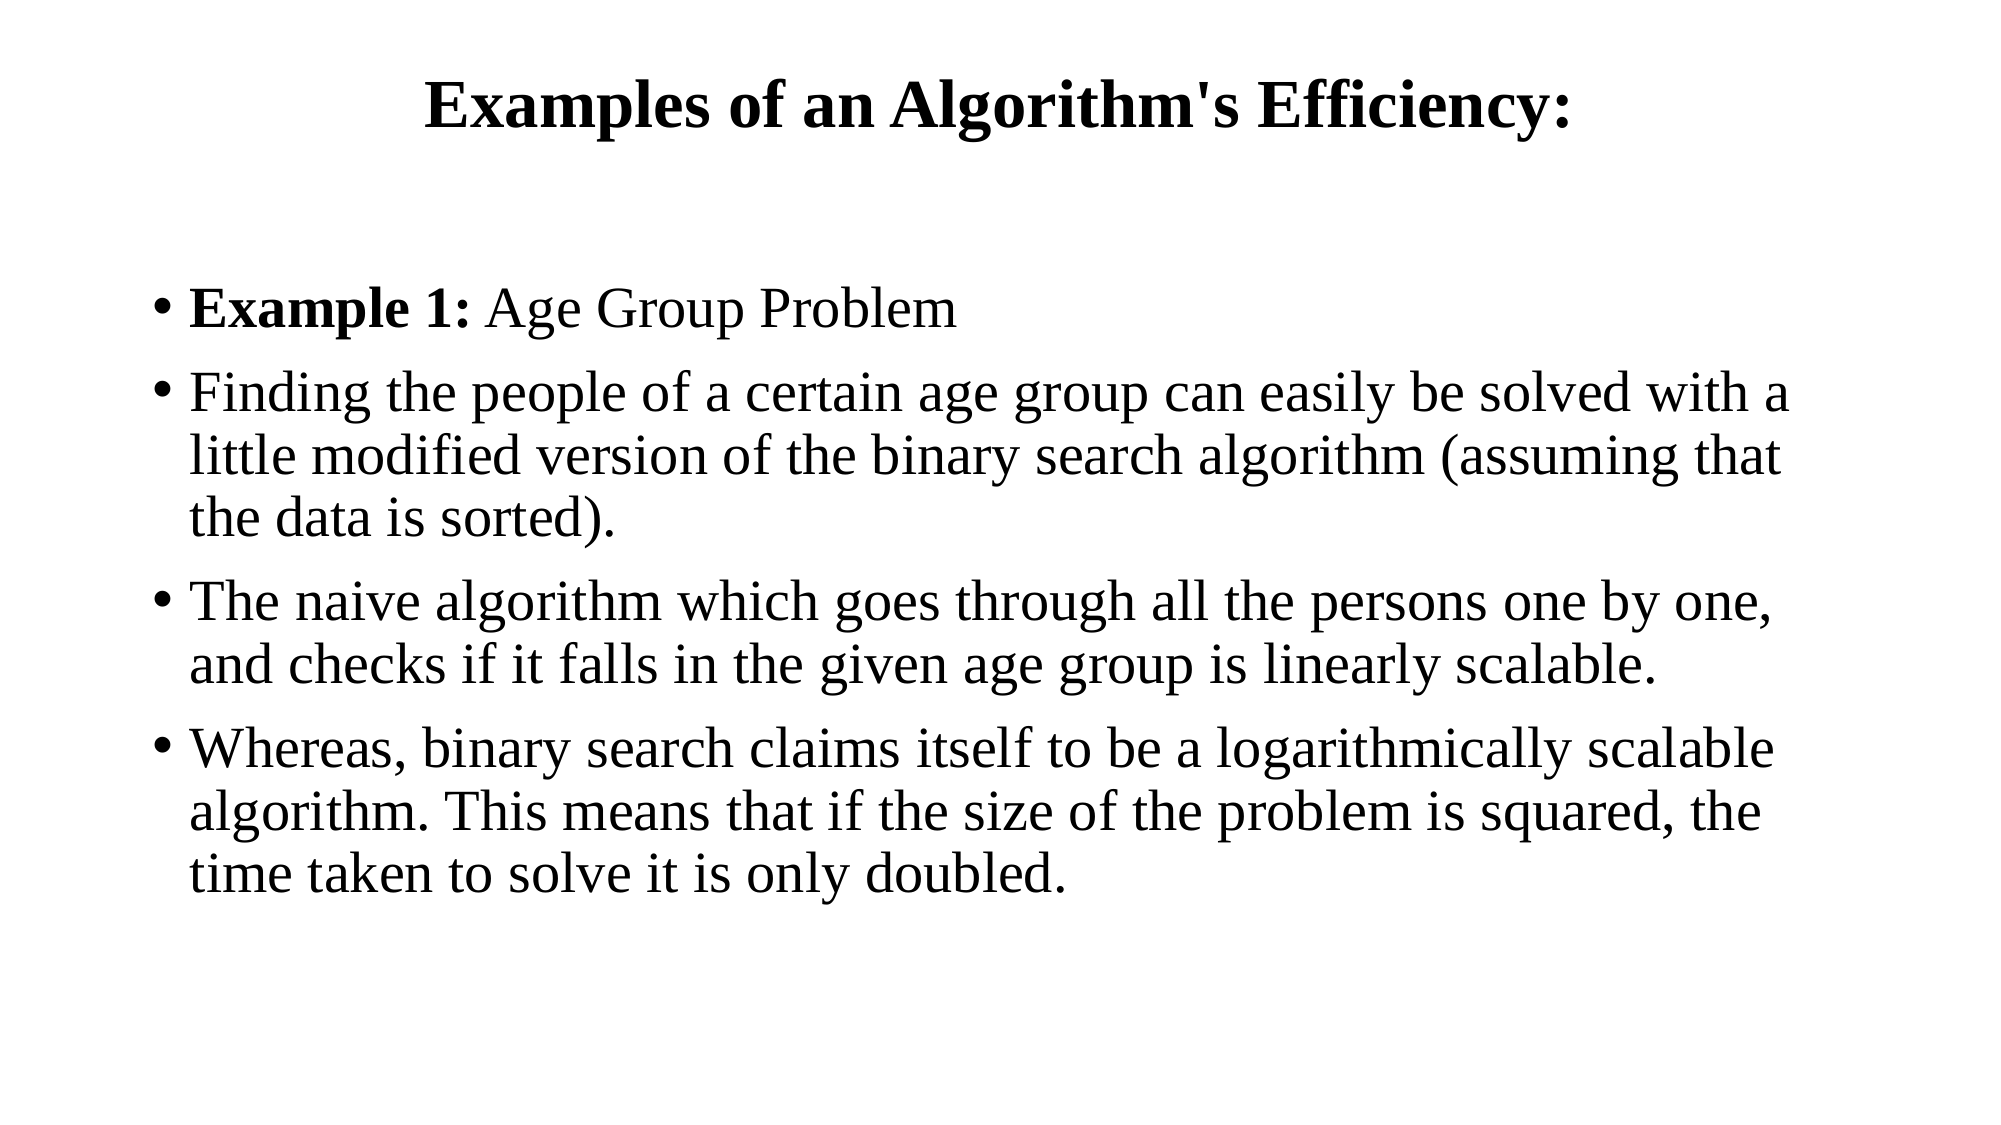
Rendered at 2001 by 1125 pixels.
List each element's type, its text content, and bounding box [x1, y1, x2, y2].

list Example 1: Age Group Problem Finding the people of a certain age group can easily be solved with a little modified version of the binary search algorithm (assuming that the data is sorted). The naive algorithm which goes through all the persons one by one, and checks if it falls in the given age group is linearly scalable. Whereas, binary search claims itself to be a logarithmically scalable algorithm. This means that if the size of the problem is squared, the time taken to solve it is only doubled. [137, 179, 1863, 1014]
title Examples of an Algorithm's Efficiency: [137, 59, 1863, 150]
